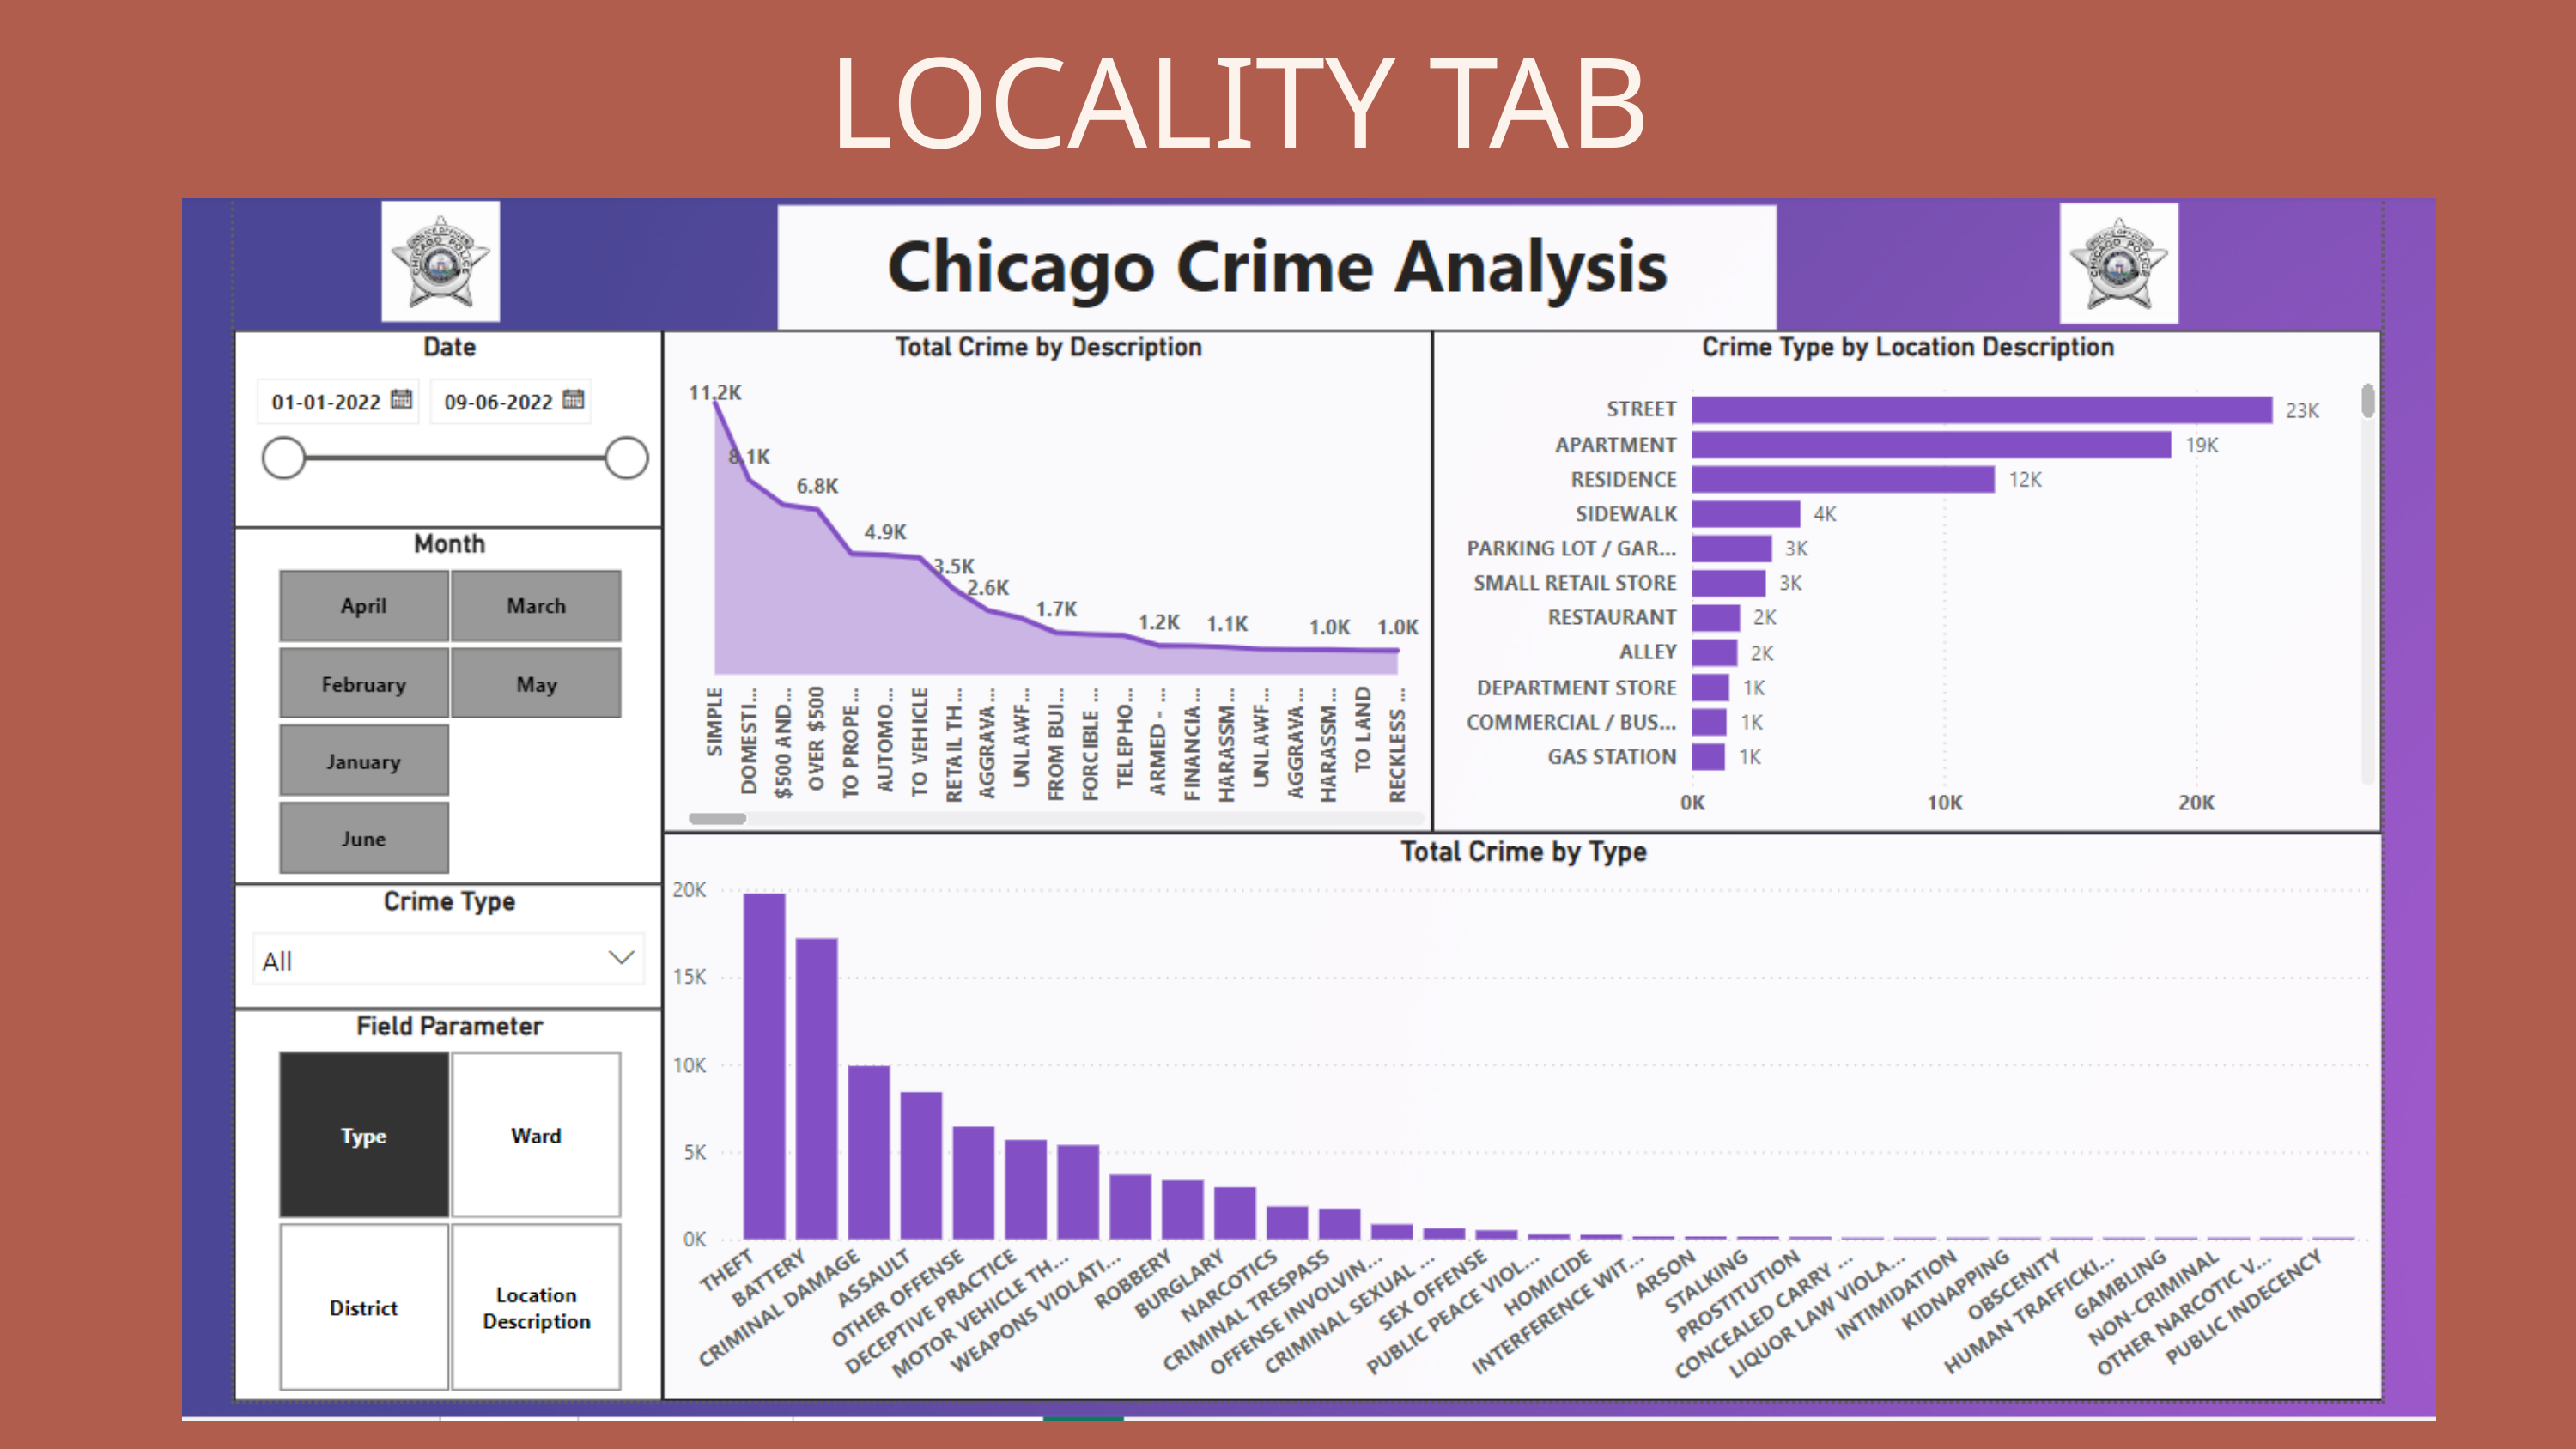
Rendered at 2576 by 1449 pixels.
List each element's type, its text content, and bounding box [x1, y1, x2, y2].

picture [182, 197, 2436, 1421]
text_box LOCALITY TAB [611, 47, 1868, 173]
